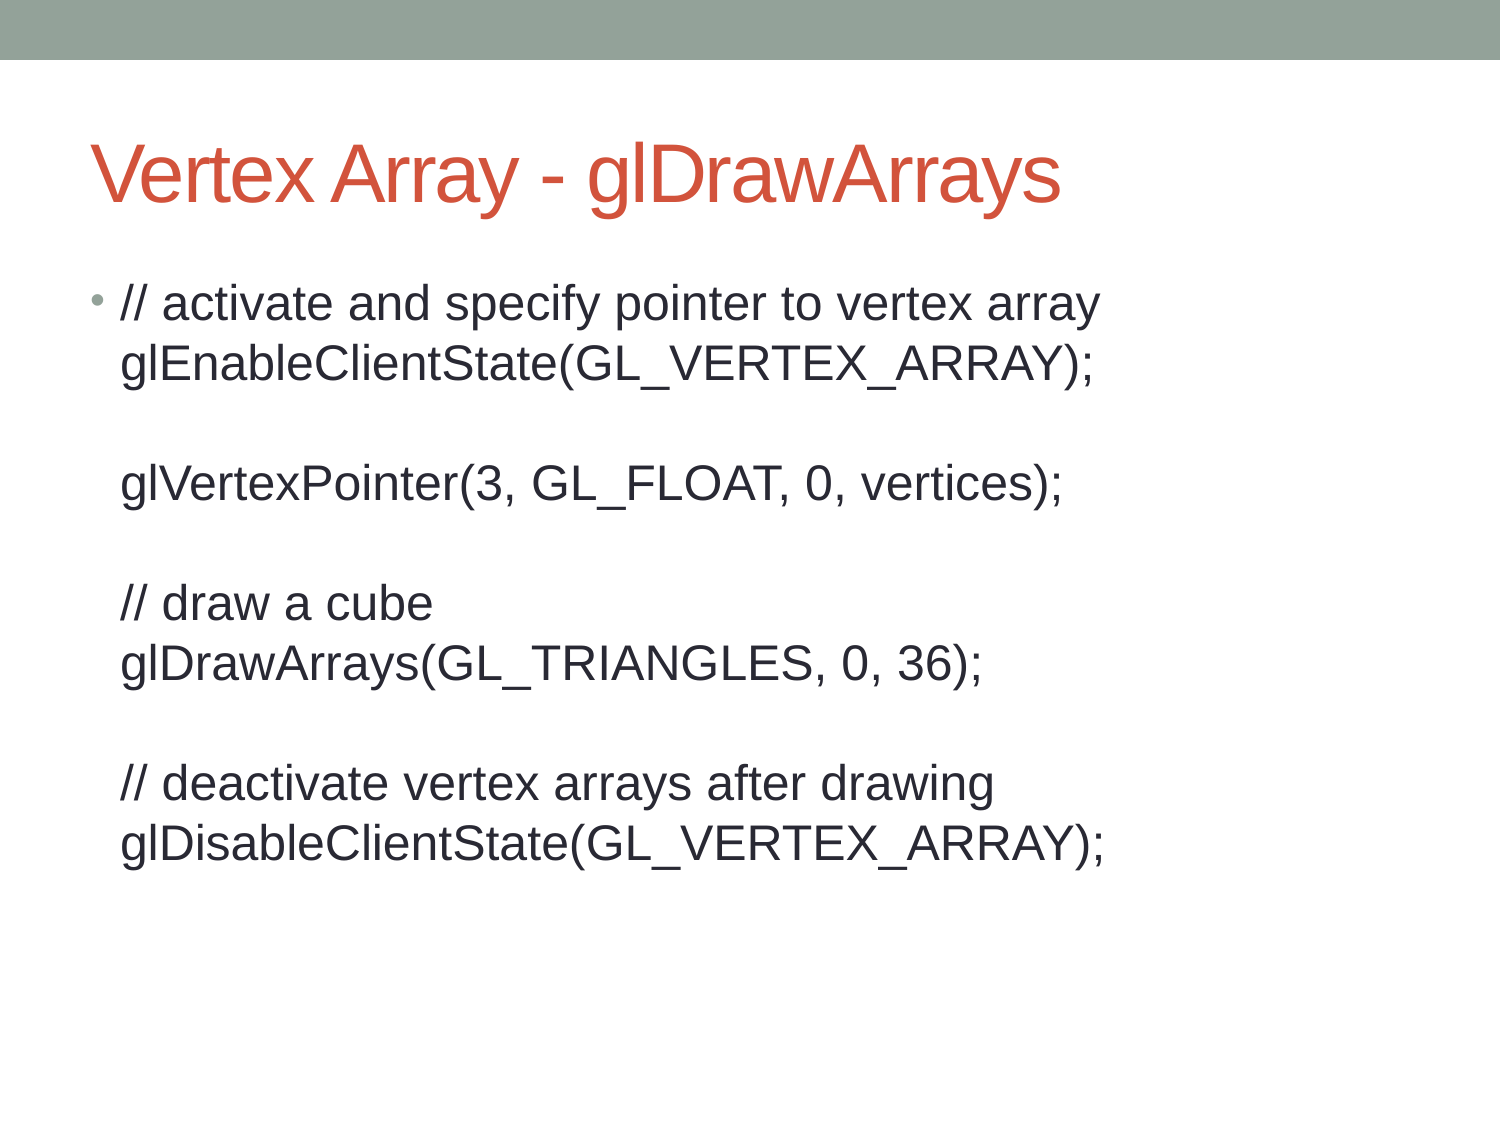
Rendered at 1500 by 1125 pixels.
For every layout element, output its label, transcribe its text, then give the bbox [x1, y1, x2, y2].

list // activate and specify pointer to vertex array glEnableClientState(GL_VERTEX_ARRAY); glVertexPointer(3, GL_FLOAT, 0, vertices); // draw a cube glDrawArrays(GL_TRIANGLES, 0, 36); // deactivate vertex arrays after drawing glDisableClientState(GL_VERTEX_ARRAY); [75, 262, 1425, 1063]
title Vertex Array - glDrawArrays [75, 87, 1425, 250]
